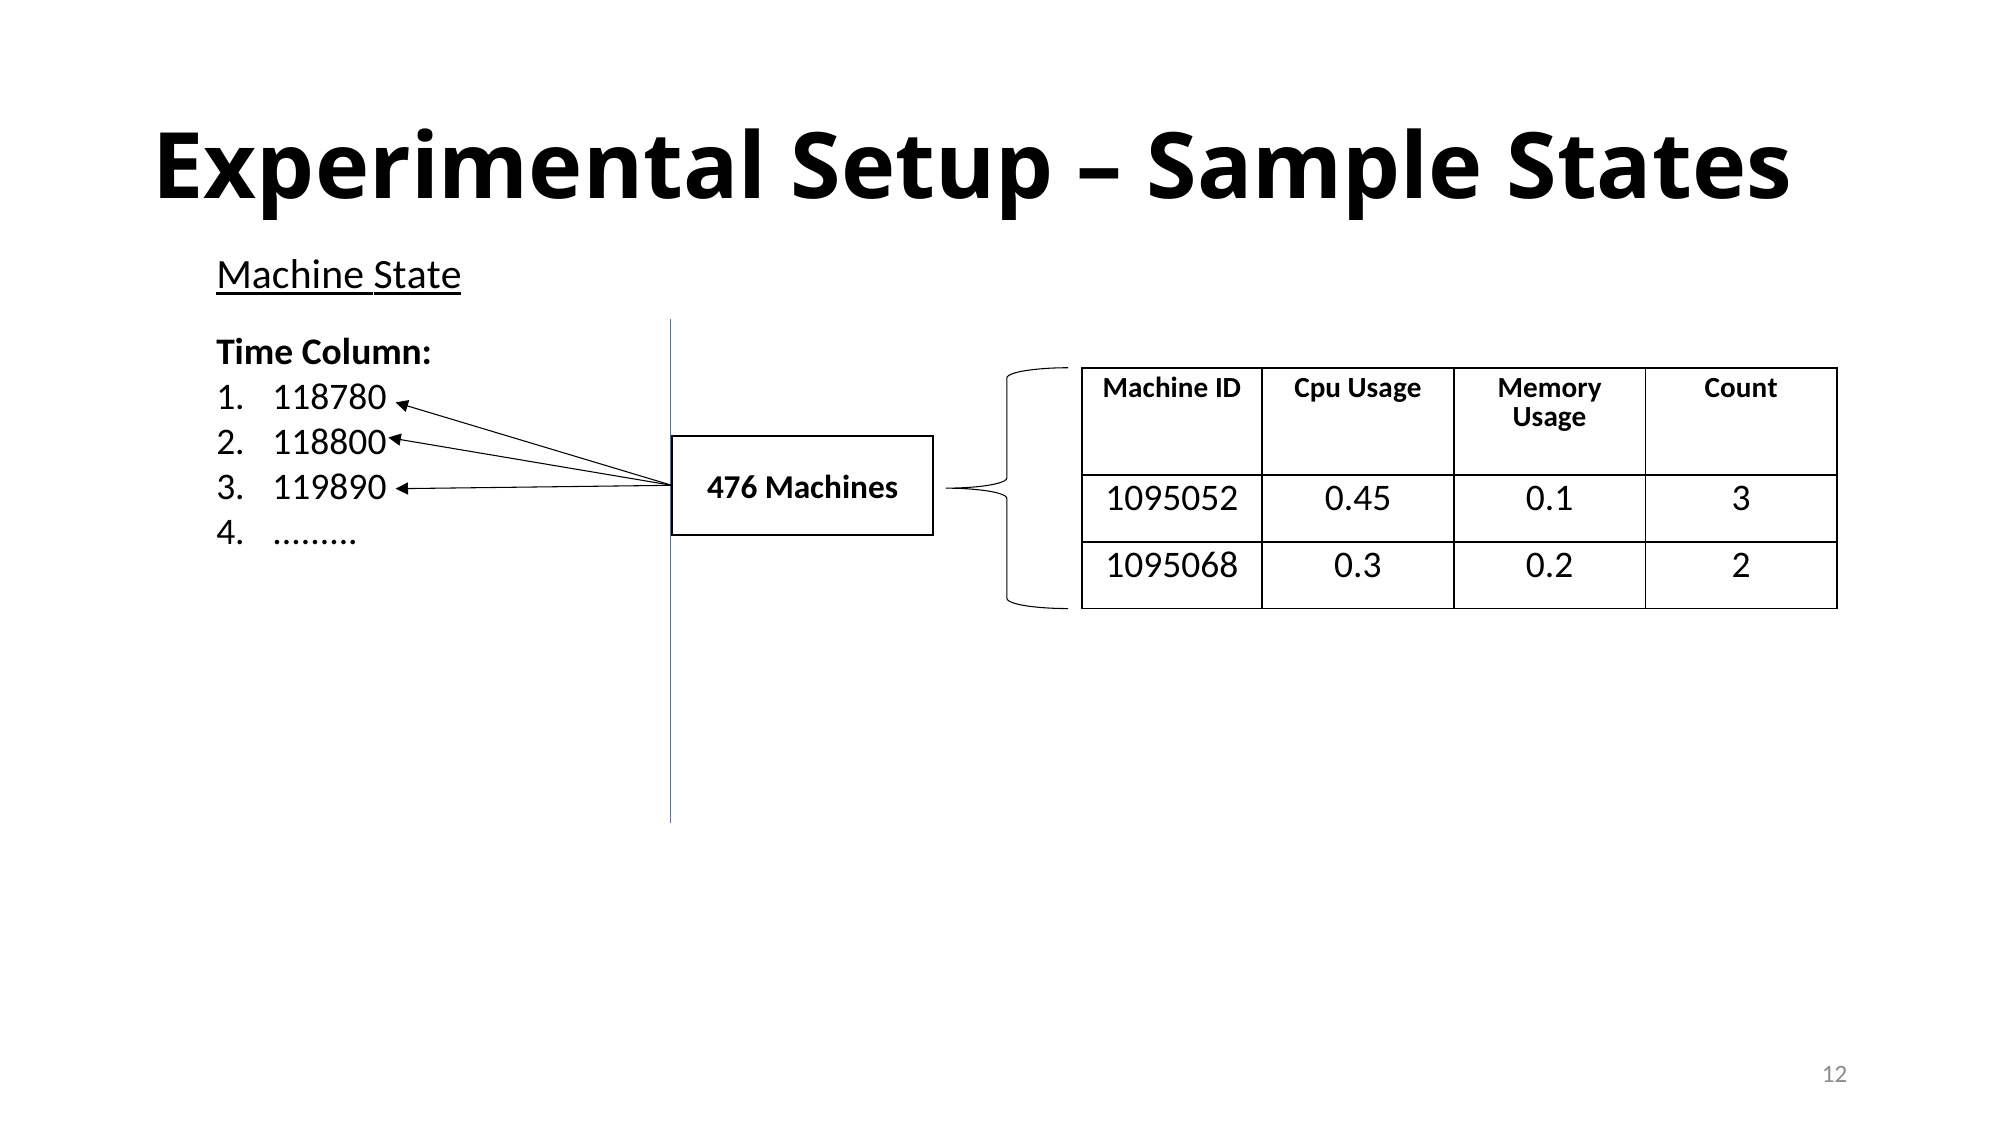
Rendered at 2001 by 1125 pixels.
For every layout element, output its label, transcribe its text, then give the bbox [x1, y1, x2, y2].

table_cell 0.3 [1263, 543, 1453, 608]
table_cell 3 [1646, 476, 1836, 541]
table_header Machine ID [1083, 369, 1261, 474]
text_box Time Column: 118780 118800 119890 ......... [201, 319, 469, 559]
table_cell 1095052 [1083, 476, 1261, 541]
table_cell 0.45 [1263, 476, 1453, 541]
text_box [395, 485, 672, 489]
table_cell 0.1 [1455, 476, 1645, 541]
text_box Machine State [201, 239, 1303, 305]
title Experimental Setup – Sample States [137, 59, 1863, 278]
table_header Count [1646, 369, 1836, 474]
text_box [388, 437, 672, 486]
slide_number 12 [1412, 1042, 1863, 1103]
table_cell 0.2 [1455, 543, 1645, 608]
table_cell 1095068 [1083, 543, 1261, 608]
text_box 476 Machines [671, 435, 934, 536]
table_header Memory Usage [1455, 369, 1645, 474]
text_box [395, 402, 672, 437]
table_header Cpu Usage [1263, 369, 1453, 474]
text_box [945, 367, 1069, 610]
table_cell 2 [1646, 543, 1836, 608]
